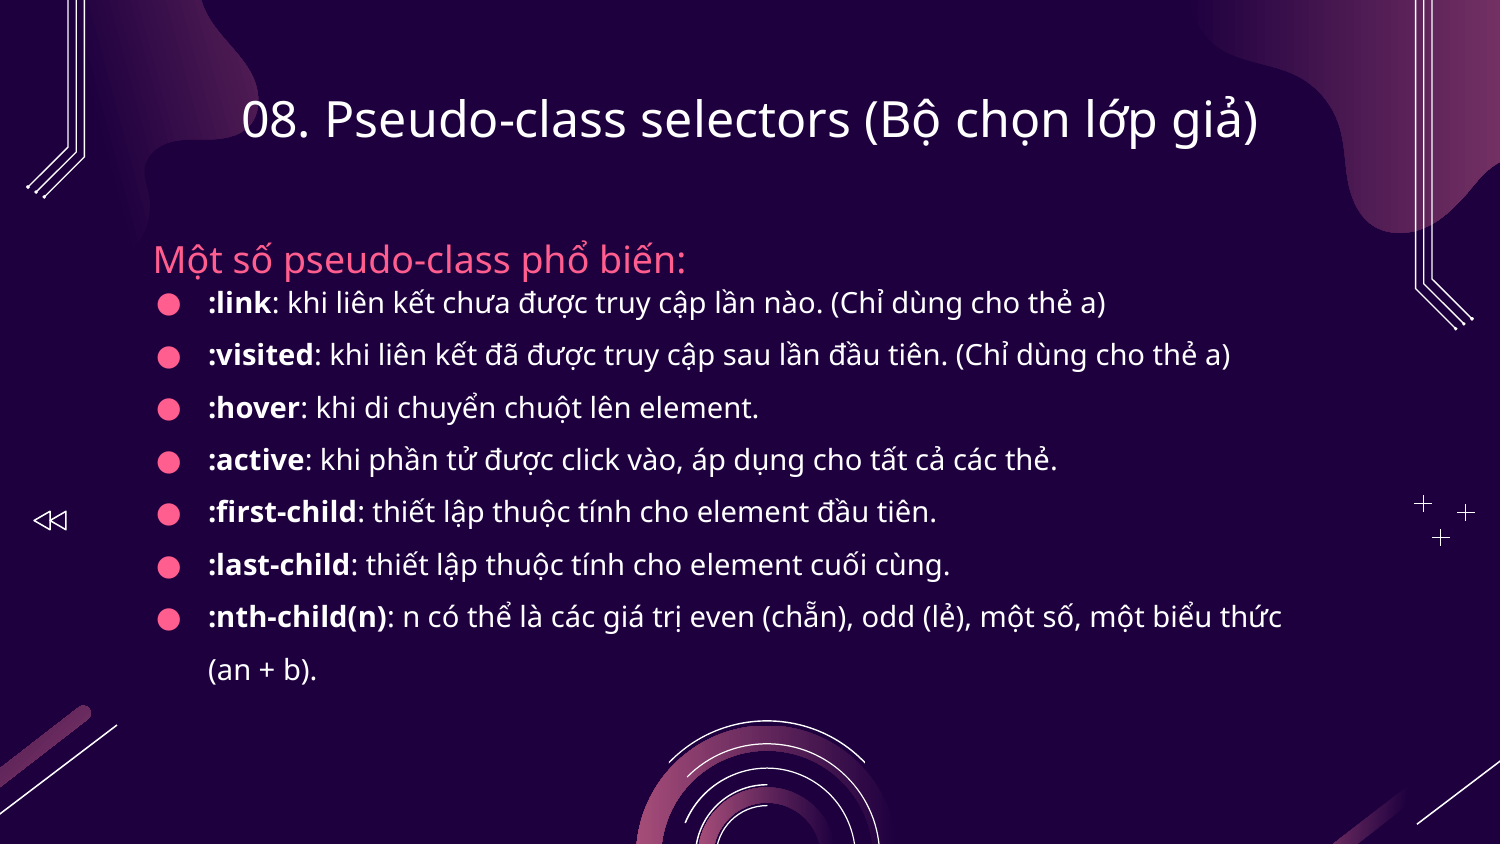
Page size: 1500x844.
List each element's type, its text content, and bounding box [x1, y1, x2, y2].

subtitle Một số pseudo-class phổ biến: [137, 228, 1191, 296]
subtitle :link: khi liên kết chưa được truy cập lần nào. (Chỉ dùng cho thẻ a) :visited: khi liên kết đã được truy cập sau lần đầu tiên. (Chỉ dùng cho thẻ a) :hover: khi di chuyển chuột lên element. :active: khi phần tử được click vào, áp dụng cho tất cả các thẻ. :first-child: thiết lập thuộc tính cho element đầu tiên. :last-child: thiết lập thuộc tính cho element cuối cùng. :nth-child(n): n có thể là các giá trị even (chẵn), odd (lẻ), một số, một biểu thức (an + b). [118, 251, 1306, 649]
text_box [635, 719, 899, 844]
title 08. Pseudo-class selectors (Bộ chọn lớp giả) [118, 72, 1382, 167]
